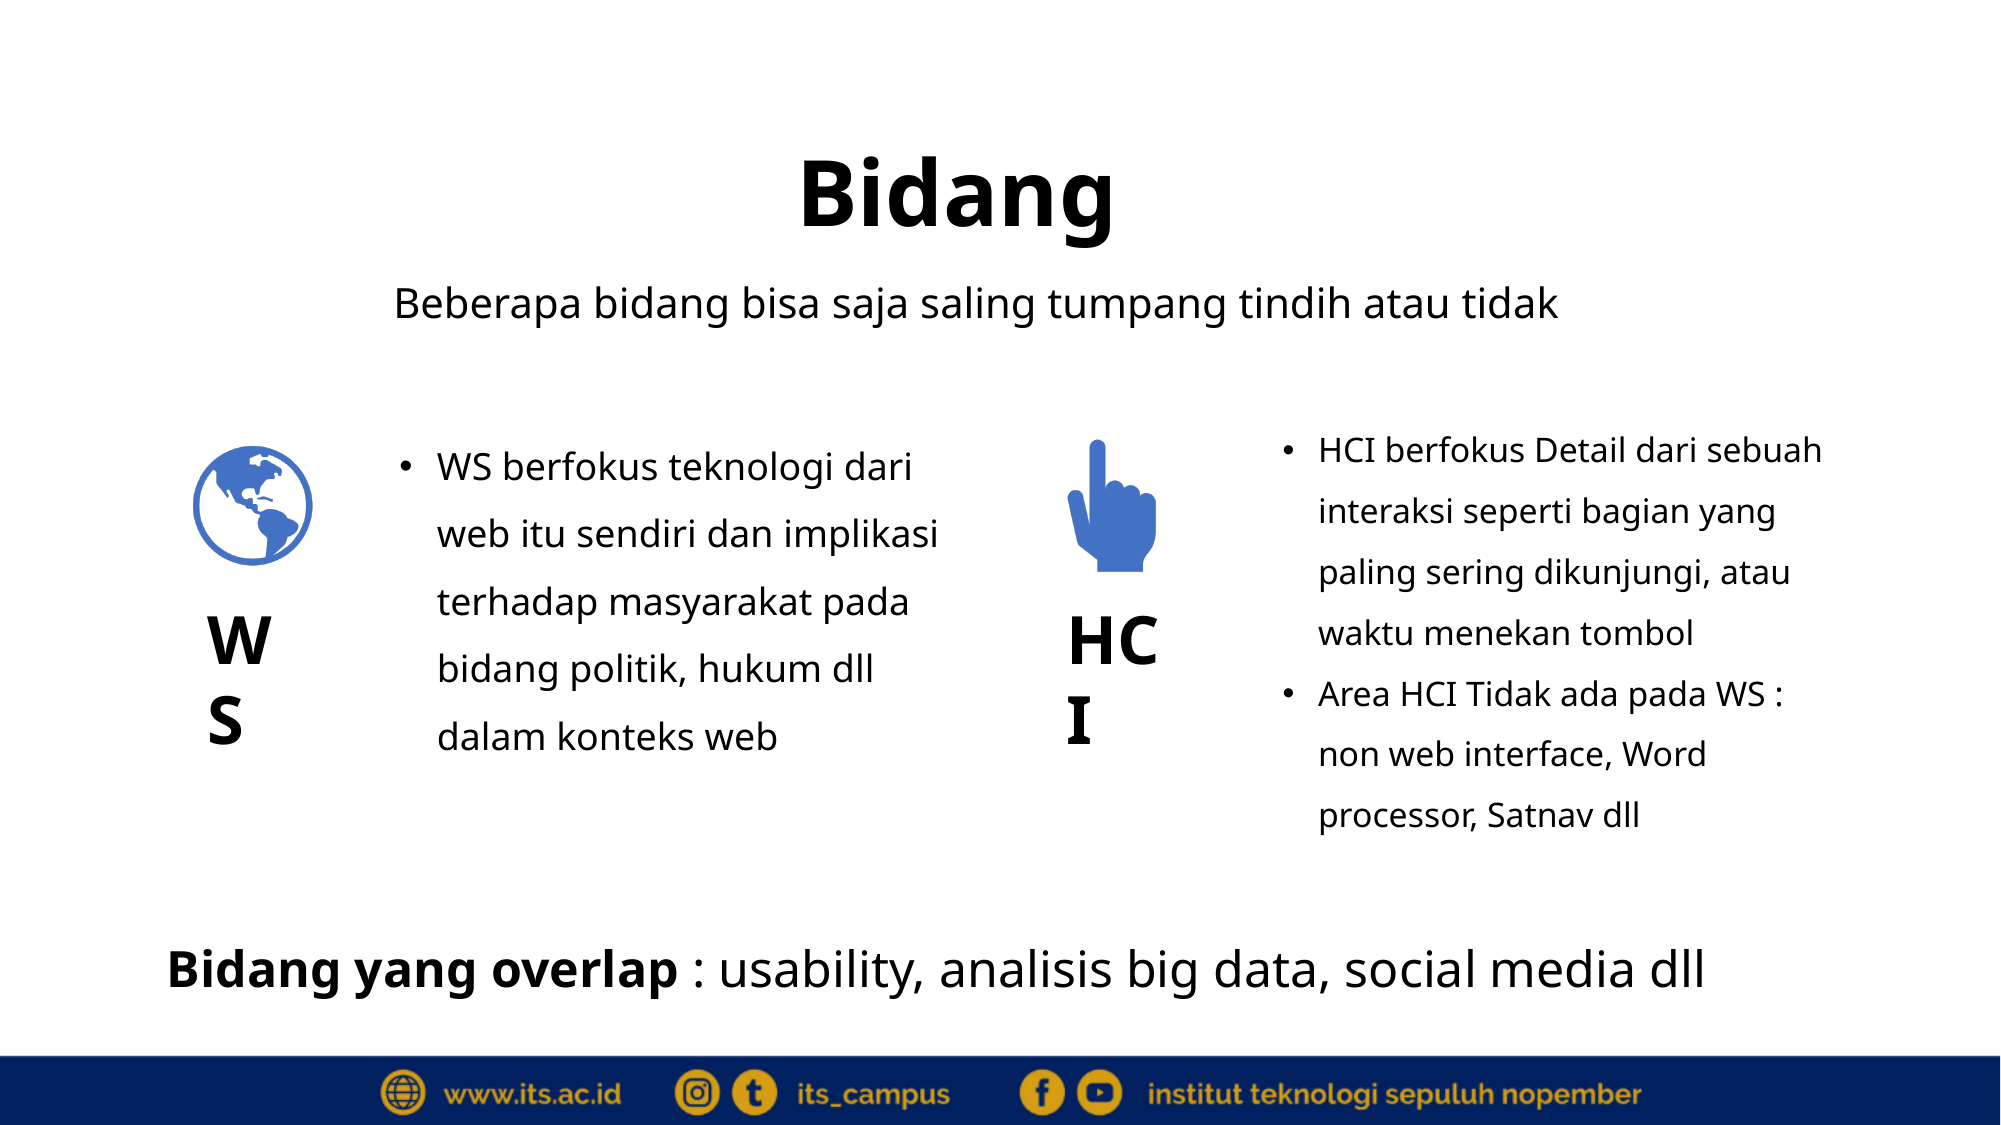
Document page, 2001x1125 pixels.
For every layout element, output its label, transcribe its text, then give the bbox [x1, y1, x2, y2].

text_box WS berfokus teknologi dari web itu sendiri dan implikasi terhadap masyarakat pada bidang politik, hukum dll dalam konteks web [384, 412, 956, 864]
text_box Bidang yang overlap : usability, analisis big data, social media dll [151, 899, 1824, 1125]
text_box WS [192, 696, 312, 765]
text_box HCI berfokus Detail dari sebuah interaksi seperti bagian yang paling sering dikunjungi, atau waktu menekan tombol Area HCI Tidak ada pada WS : non web interface, Word processor, Satnav dll [1267, 401, 1840, 853]
text_box HCI [1051, 696, 1187, 765]
picture [0, 0, 2001, 1125]
list Beberapa bidang bisa saja saling tumpang tindih atau tidak [72, 244, 1881, 696]
title Bidang [141, 87, 1773, 244]
